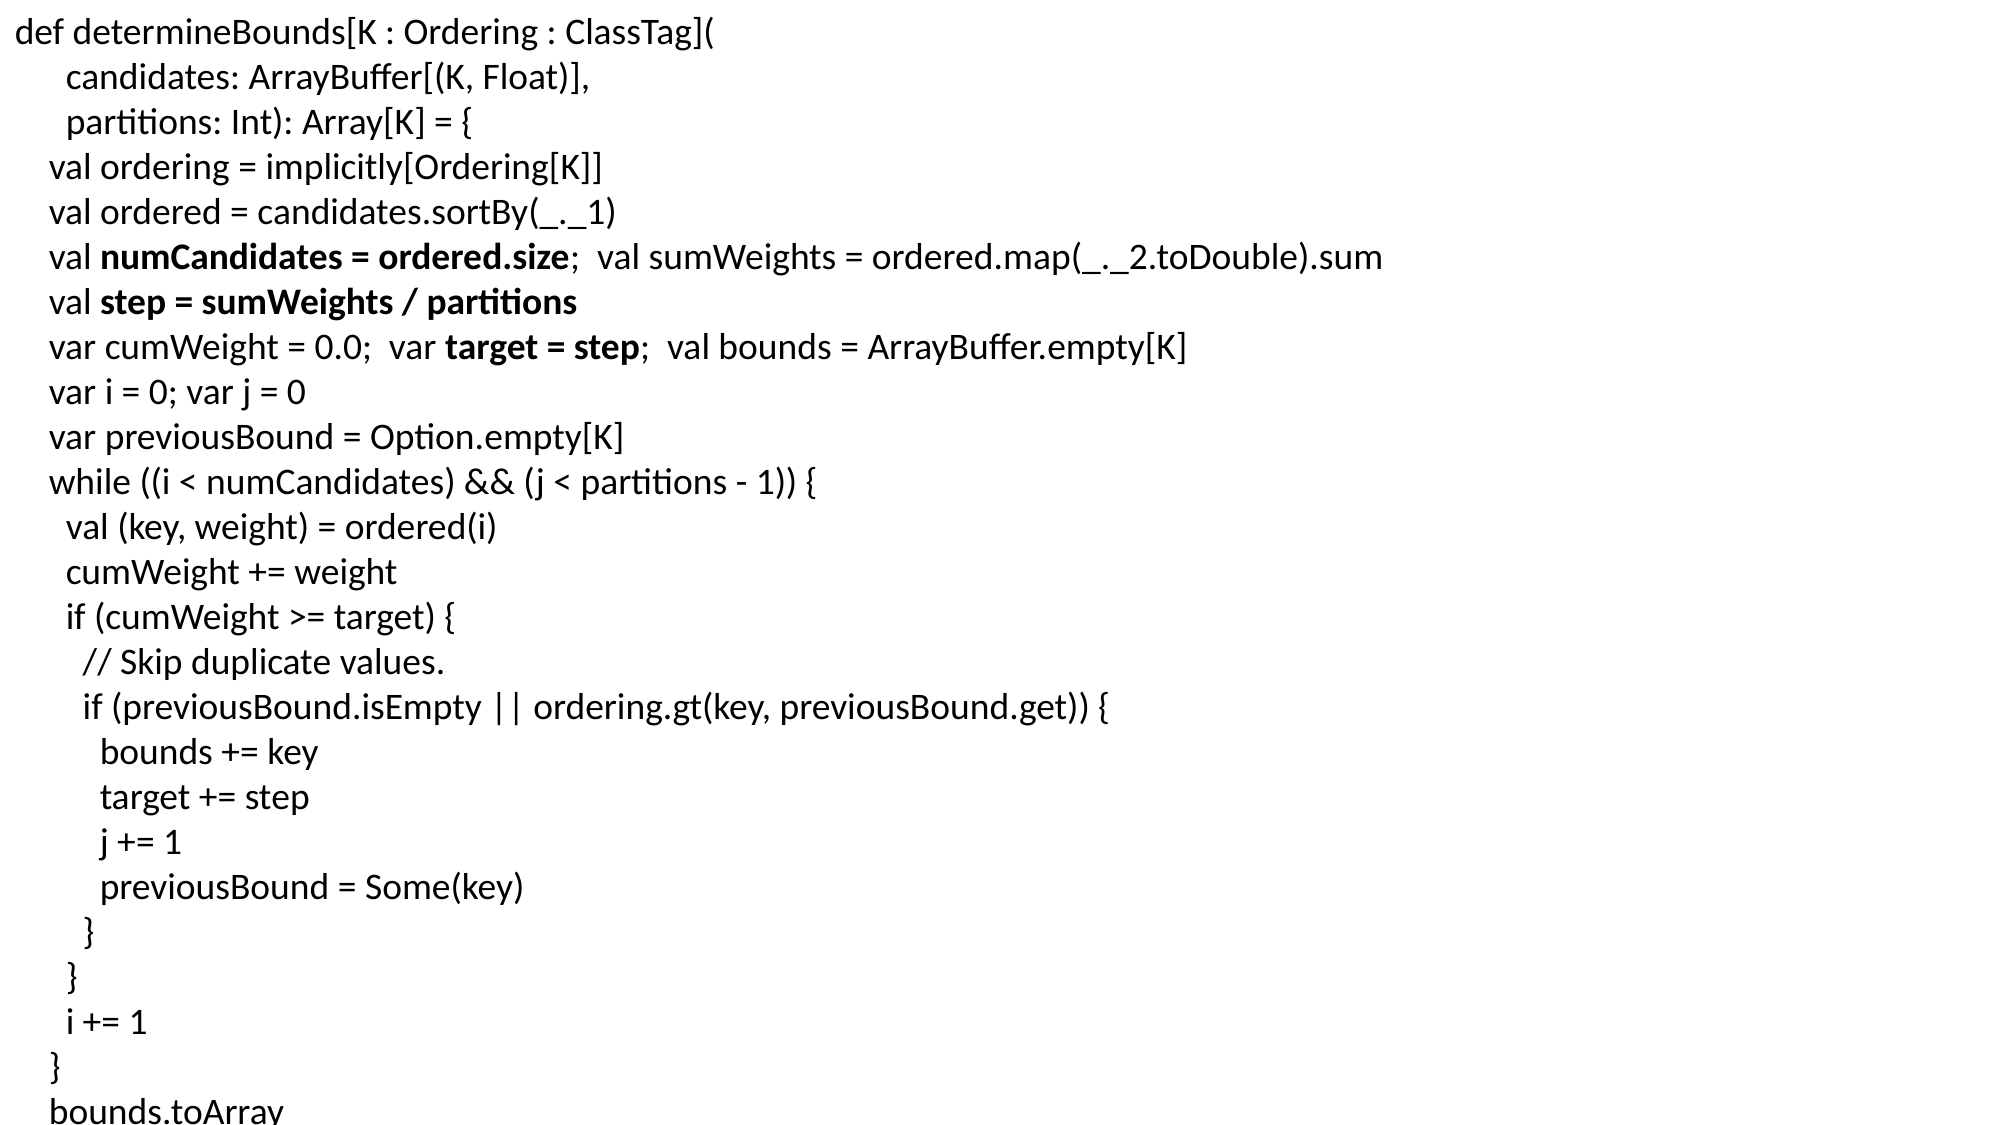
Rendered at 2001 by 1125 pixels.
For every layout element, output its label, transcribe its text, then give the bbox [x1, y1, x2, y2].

text_box def determineBounds[K : Ordering : ClassTag]( candidates: ArrayBuffer[(K, Float)], partitions: Int): Array[K] = { val ordering = implicitly[Ordering[K]] val ordered = candidates.sortBy(_._1) val numCandidates = ordered.size; val sumWeights = ordered.map(_._2.toDouble).sum val step = sumWeights / partitions var cumWeight = 0.0; var target = step; val bounds = ArrayBuffer.empty[K] var i = 0; var j = 0 var previousBound = Option.empty[K] while ((i < numCandidates) && (j < partitions - 1)) { val (key, weight) = ordered(i) cumWeight += weight if (cumWeight >= target) { // Skip duplicate values. if (previousBound.isEmpty || ordering.gt(key, previousBound.get)) { bounds += key target += step j += 1 previousBound = Some(key) } } i += 1 } bounds.toArray } [0, 0, 2000, 1125]
